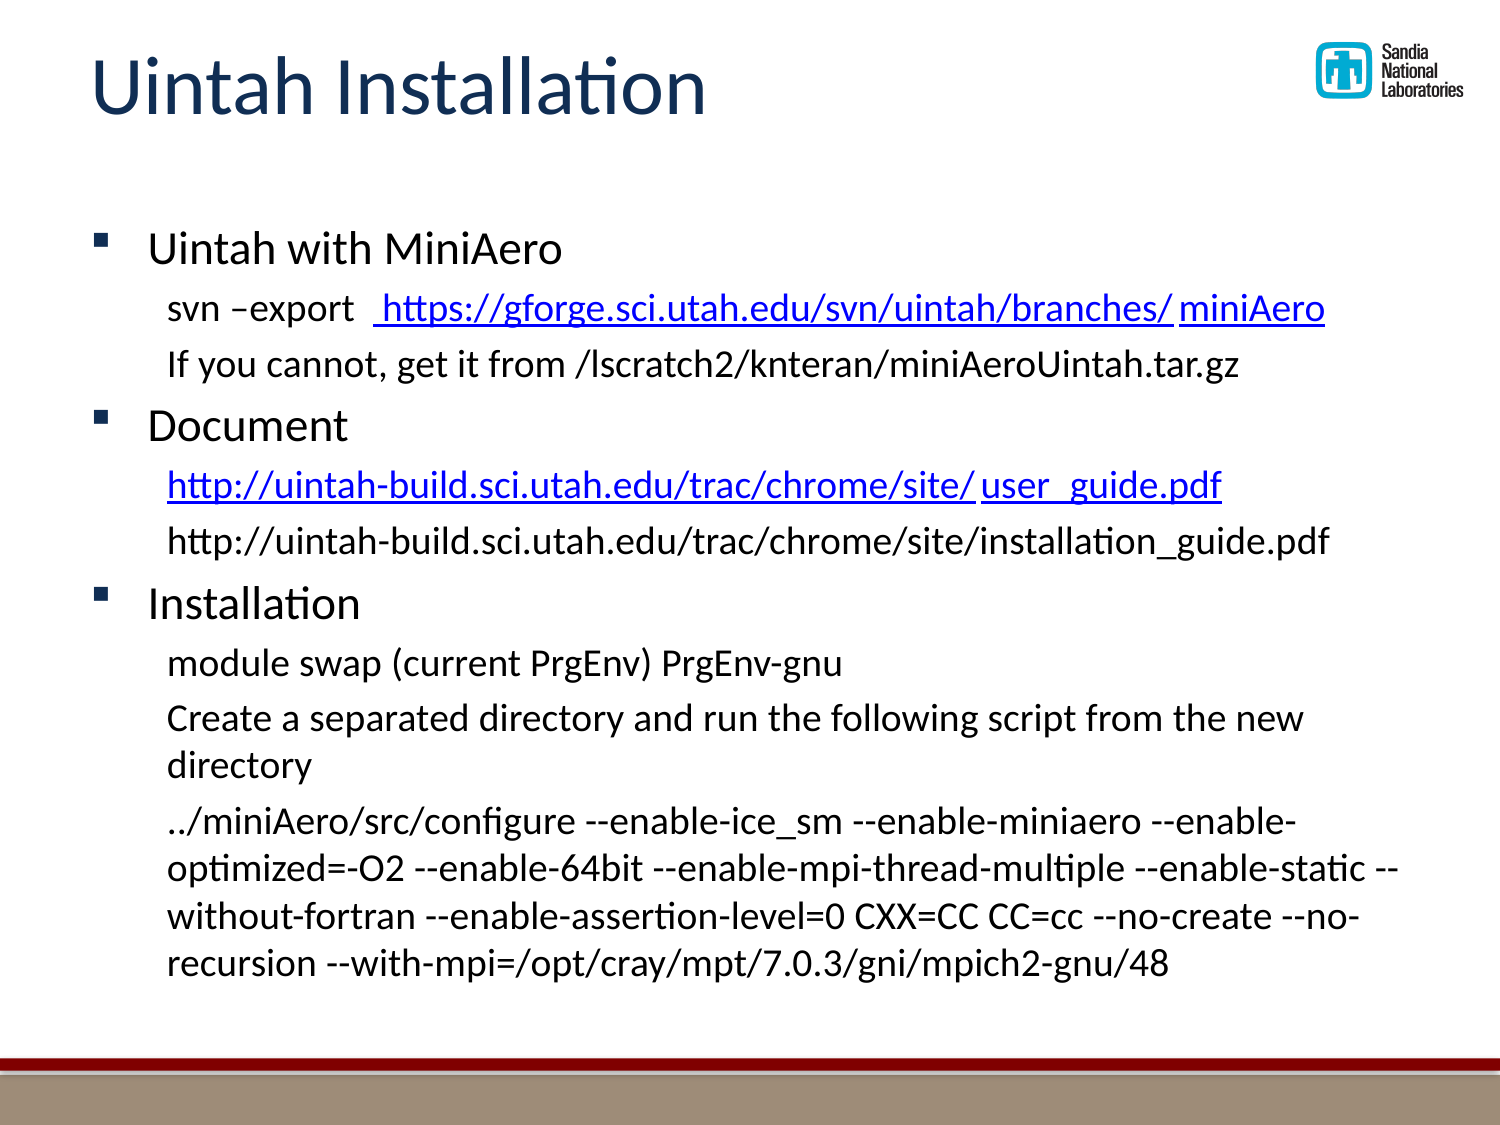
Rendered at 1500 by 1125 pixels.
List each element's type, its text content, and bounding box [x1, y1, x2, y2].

title Uintah Installation [74, 0, 1426, 163]
picture [1426, 37, 1467, 105]
list Uintah with MiniAero svn –export https://gforge.sci.utah.edu/svn/uintah/branches/miniAero If you cannot, get it from /lscratch2/knteran/miniAeroUintah.tar.gz Document http://uintah-build.sci.utah.edu/trac/chrome/site/user_guide.pdf http://uintah-build.sci.utah.edu/trac/chrome/site/installation_guide.pdf Installation module swap (current PrgEnv) PrgEnv-gnu Create a separated directory and run the following script from the new directory ../miniAero/src/configure --enable-ice_sm --enable-miniaero --enable-optimized=-O2 --enable-64bit --enable-mpi-thread-multiple --enable-static --without-fortran --enable-assertion-level=0 CXX=CC CC=cc --no-create --no-recursion --with-mpi=/opt/cray/mpt/7.0.3/gni/mpich2-gnu/48 [74, 209, 1426, 1006]
